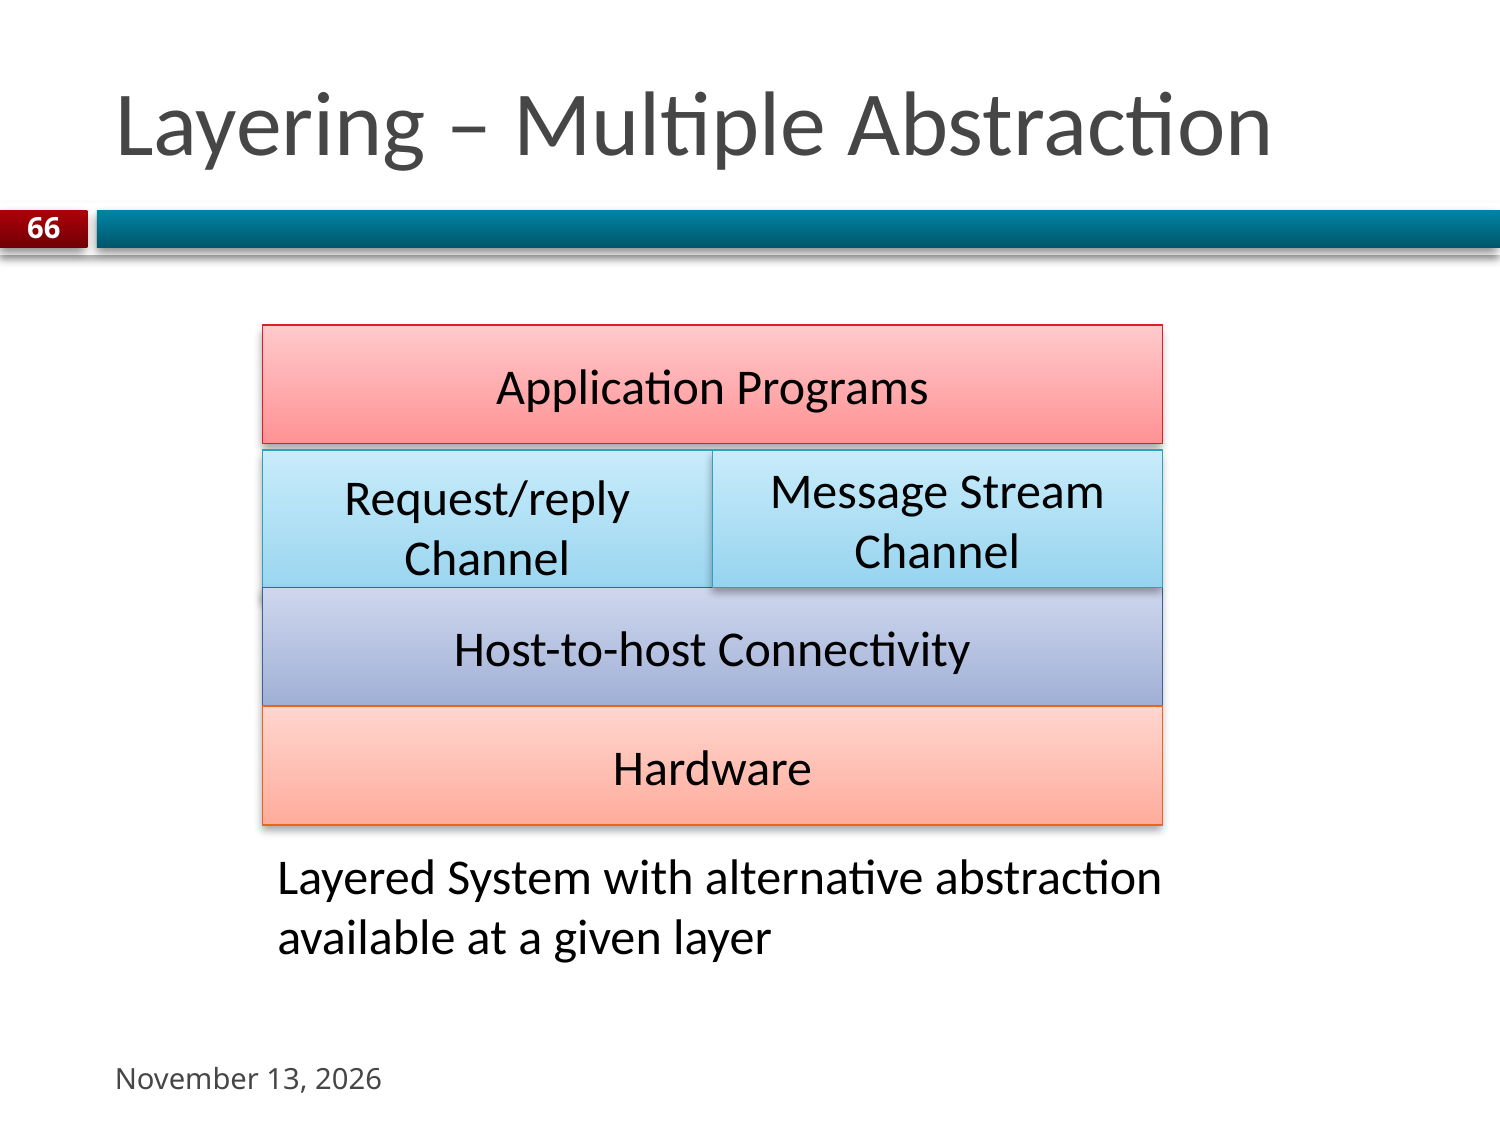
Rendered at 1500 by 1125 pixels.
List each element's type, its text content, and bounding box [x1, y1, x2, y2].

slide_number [99, 1050, 538, 1110]
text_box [262, 324, 1163, 826]
slide_number 66 [0, 208, 88, 249]
title Layering – Multiple Abstraction [100, 37, 1438, 200]
text_box Layered System with alternative abstraction available at a given layer [262, 837, 1363, 973]
